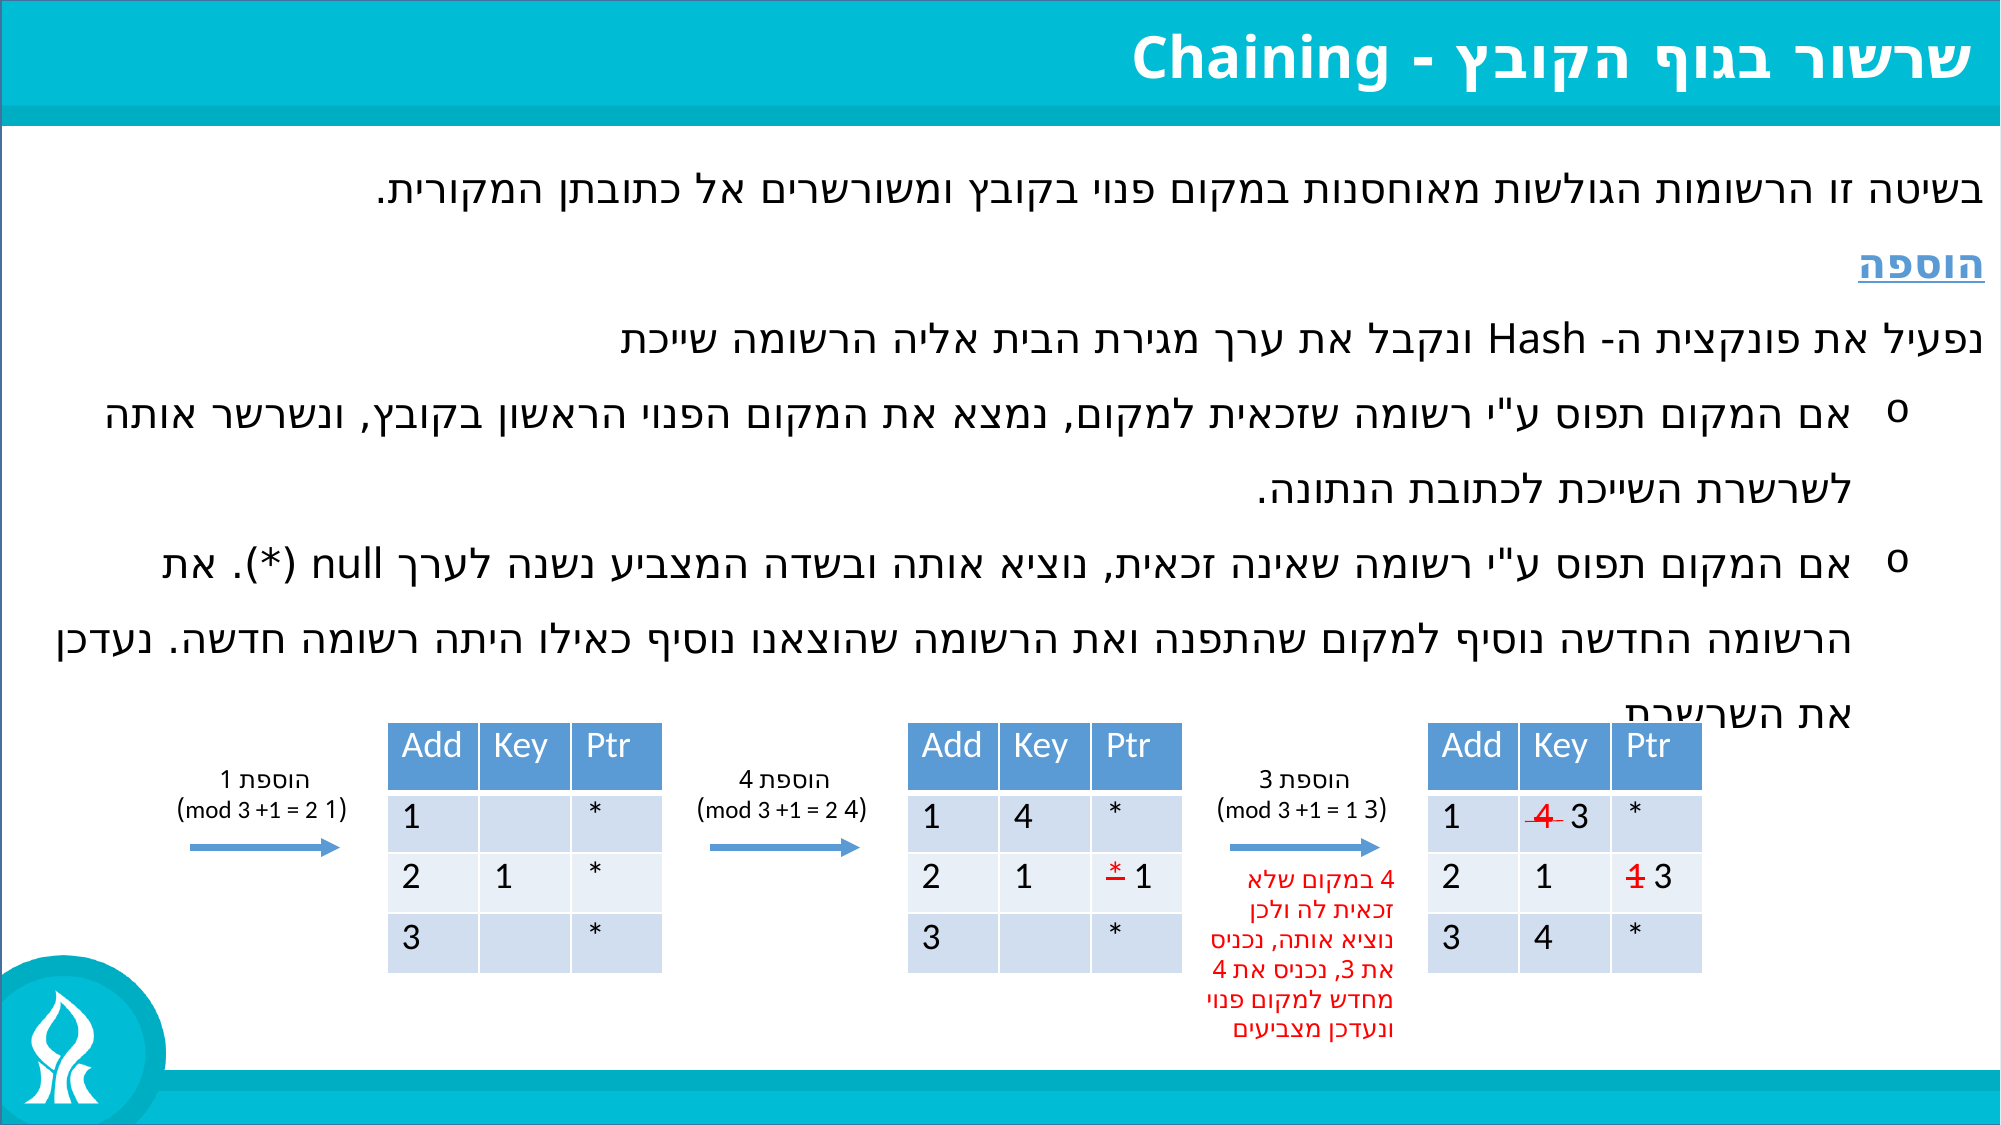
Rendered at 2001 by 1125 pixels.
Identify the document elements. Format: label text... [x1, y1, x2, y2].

text_box 4 במקום שלא זכאית לה ולכן נוציא אותה, נכניס את 3, נכניס את 4 מחדש למקום פנוי ונעדכן מצביעים [1188, 855, 1410, 1051]
table_cell [1000, 914, 1090, 973]
table_cell [480, 796, 570, 852]
table_cell 1 [1428, 796, 1518, 852]
table_cell [480, 914, 570, 973]
table_header Add [908, 723, 998, 790]
table_cell 4 [1520, 914, 1610, 973]
table_cell * 1 [1092, 854, 1182, 912]
text_box שרשור בגוף הקובץ - Chaining [1116, 12, 1988, 98]
text_box הוספת 4 (4 mod 3 +1 = 2) [681, 756, 889, 832]
table_cell 1 [480, 854, 570, 912]
table_cell * [1092, 914, 1182, 973]
table_header Add [1428, 723, 1518, 790]
table_cell 1 [1000, 854, 1090, 912]
table_cell 3 [1428, 914, 1518, 973]
table_cell * [572, 796, 662, 852]
table_cell 2 [1428, 854, 1518, 912]
table_header Ptr [1612, 723, 1702, 790]
table_cell 2 [388, 854, 478, 912]
text_box הוספת 3 (3 mod 3 +1 = 1) [1201, 756, 1409, 832]
table_cell 3 [388, 914, 478, 973]
table_cell 2 [908, 854, 998, 912]
table_cell 4 3 [1520, 796, 1610, 852]
table_header Key [1000, 723, 1090, 790]
table_header Key [480, 723, 570, 790]
table_cell * [572, 914, 662, 973]
text_box בשיטה זו הרשומות הגולשות מאוחסנות במקום פנוי בקובץ ומשורשרים אל כתובתן המקורית. הוספה נפעיל את פונקצית ה- Hash ונקבל את ערך מגירת הבית אליה הרשומה שייכת אם המקום תפוס ע"י רשומה שזכאית למקום, נמצא את המקום הפנוי הראשון בקובץ, ונשרשר אותה לשרשרת השייכת לכתובת הנתונה. אם המקום תפוס ע"י רשומה שאינה זכאית, נוציא אותה ובשדה המצביע נשנה לערך null (*). את הרשומה החדשה נוסיף למקום שהתפנה ואת הרשומה שהוצאנו נוסיף כאילו היתה רשומה חדשה. נעדכן את השרשרת. [0, 128, 2000, 894]
table_cell * [1612, 796, 1702, 852]
table_cell 4 [1000, 796, 1090, 852]
table_cell * [572, 854, 662, 912]
table_header Add [388, 723, 478, 790]
picture [0, 0, 2001, 1125]
text_box הוספת 1 (1 mod 3 +1 = 2) [161, 756, 369, 832]
table_header Ptr [1092, 723, 1182, 790]
table_cell 1 3 [1612, 854, 1702, 912]
table_header Key [1520, 723, 1610, 790]
table_cell 1 [388, 796, 478, 852]
table_header Ptr [572, 723, 662, 790]
table_cell 3 [908, 914, 998, 973]
table_cell 1 [1520, 854, 1610, 912]
table_cell 1 [908, 796, 998, 852]
table_cell * [1092, 796, 1182, 852]
table_cell * [1612, 914, 1702, 973]
